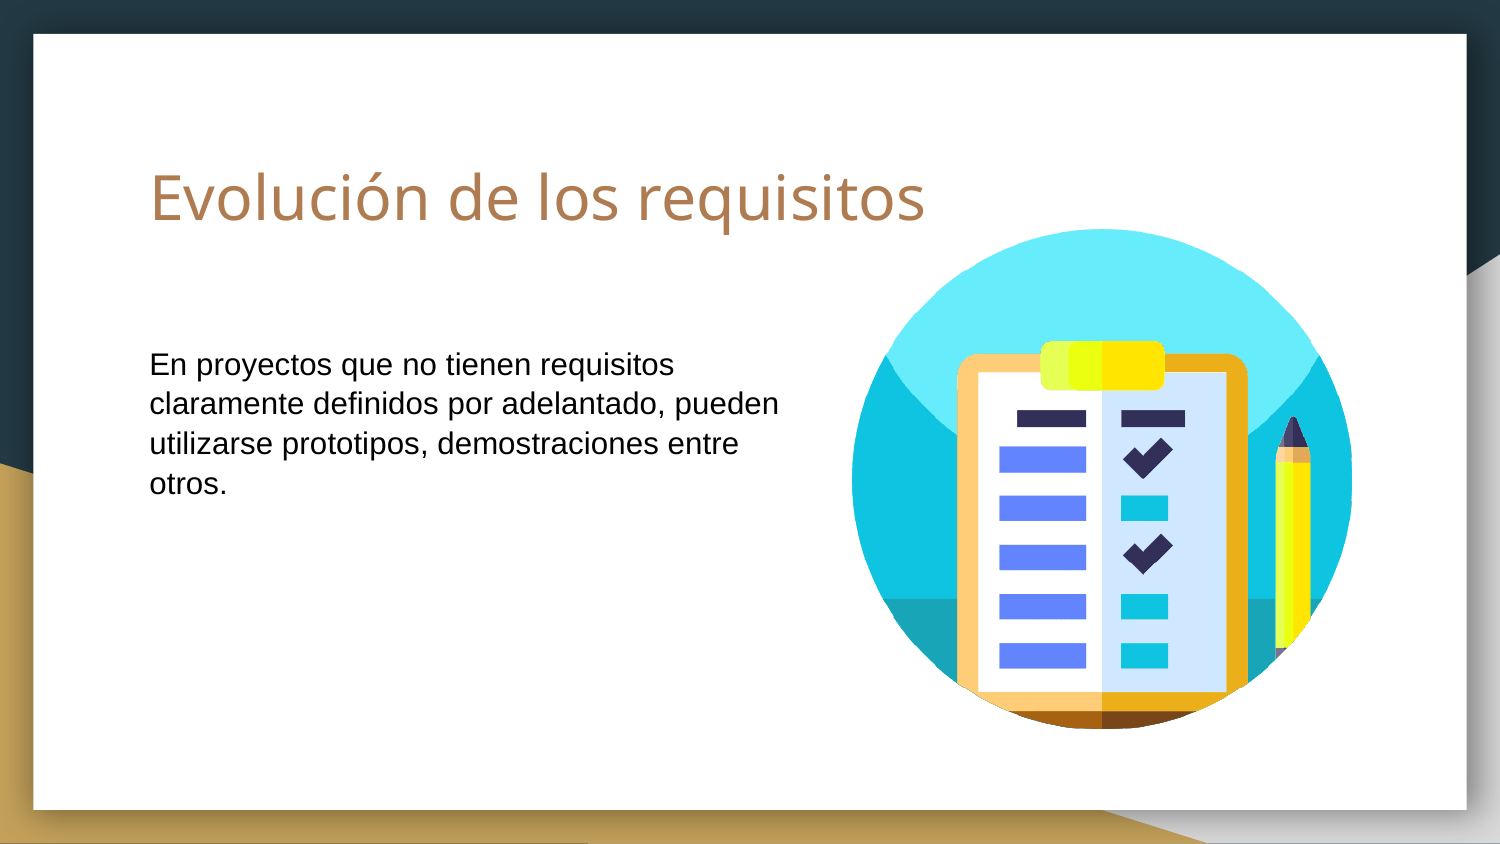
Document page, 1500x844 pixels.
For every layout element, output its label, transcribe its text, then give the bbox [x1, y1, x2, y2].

list En proyectos que no tienen requisitos claramente definidos por adelantado, pueden utilizarse prototipos, demostraciones entre otros. [134, 326, 798, 729]
title Evolución de los requisitos [134, 138, 1366, 296]
picture [852, 229, 1352, 729]
